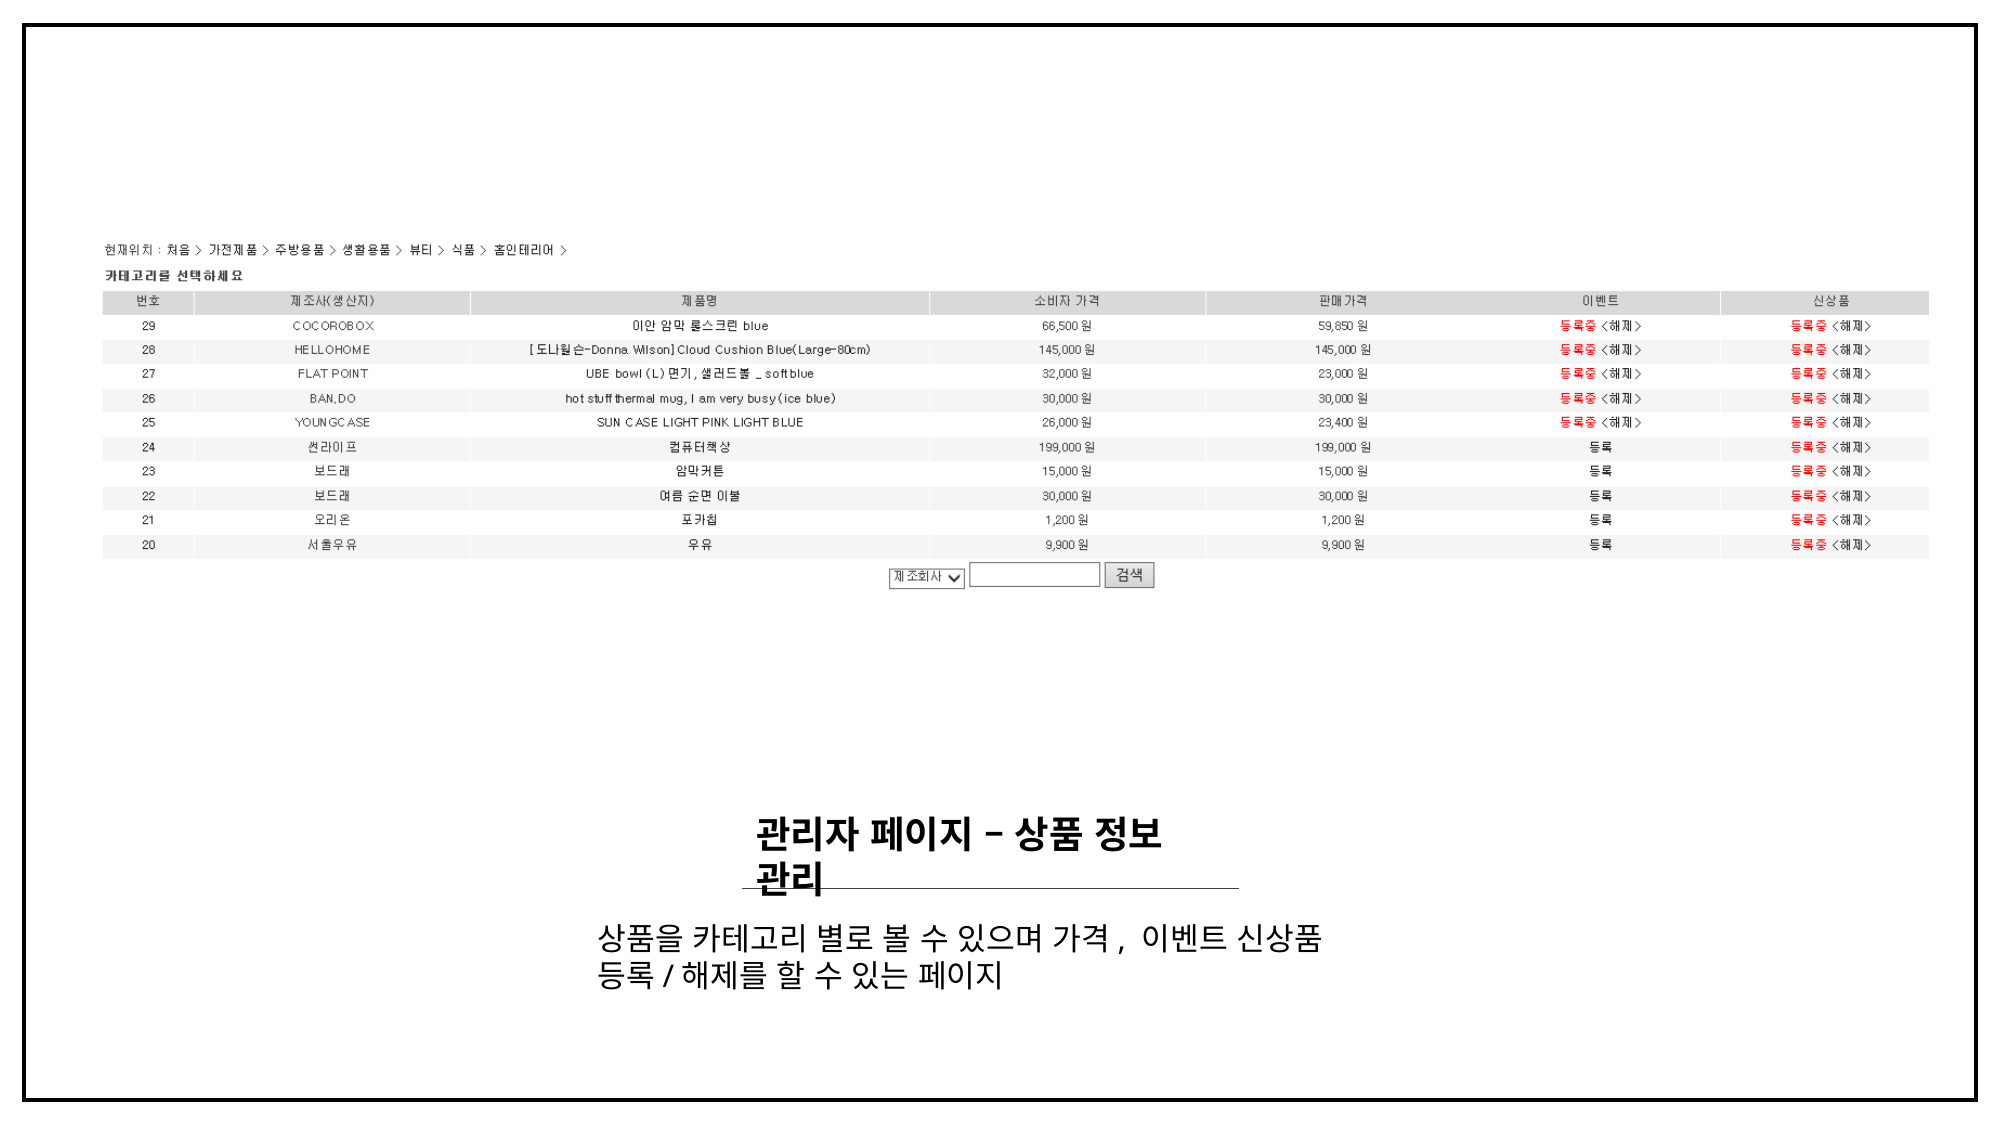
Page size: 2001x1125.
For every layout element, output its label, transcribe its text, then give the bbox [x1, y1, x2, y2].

text_box 상품을 카테고리 별로 볼 수 있으며 가격, 이벤트 신상품 등록/해제를 할 수 있는 페이지 [583, 911, 1388, 1002]
picture [93, 238, 1929, 690]
text_box [23, 24, 1977, 1101]
text_box 관리자 페이지 – 상품 정보 관리 [741, 803, 1247, 909]
